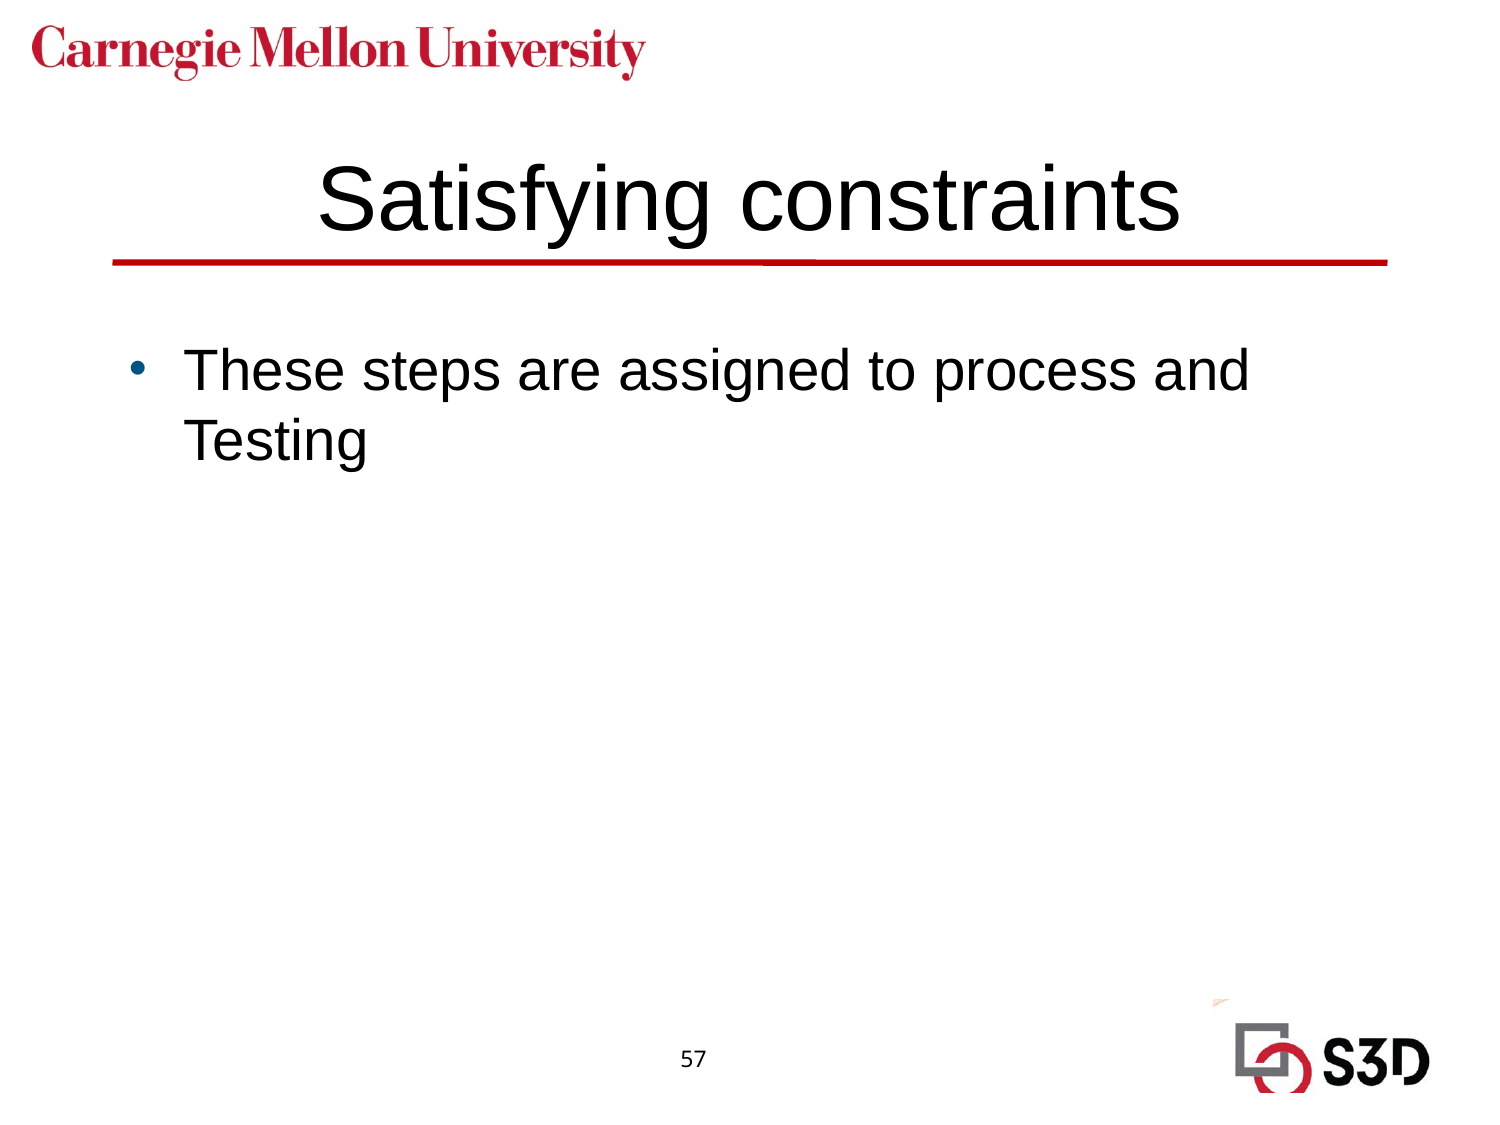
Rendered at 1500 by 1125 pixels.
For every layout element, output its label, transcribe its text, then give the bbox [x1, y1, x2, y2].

picture [32, 25, 646, 81]
list These steps are assigned to process and Testing [112, 324, 1388, 988]
title Satisfying constraints [112, 99, 1388, 288]
